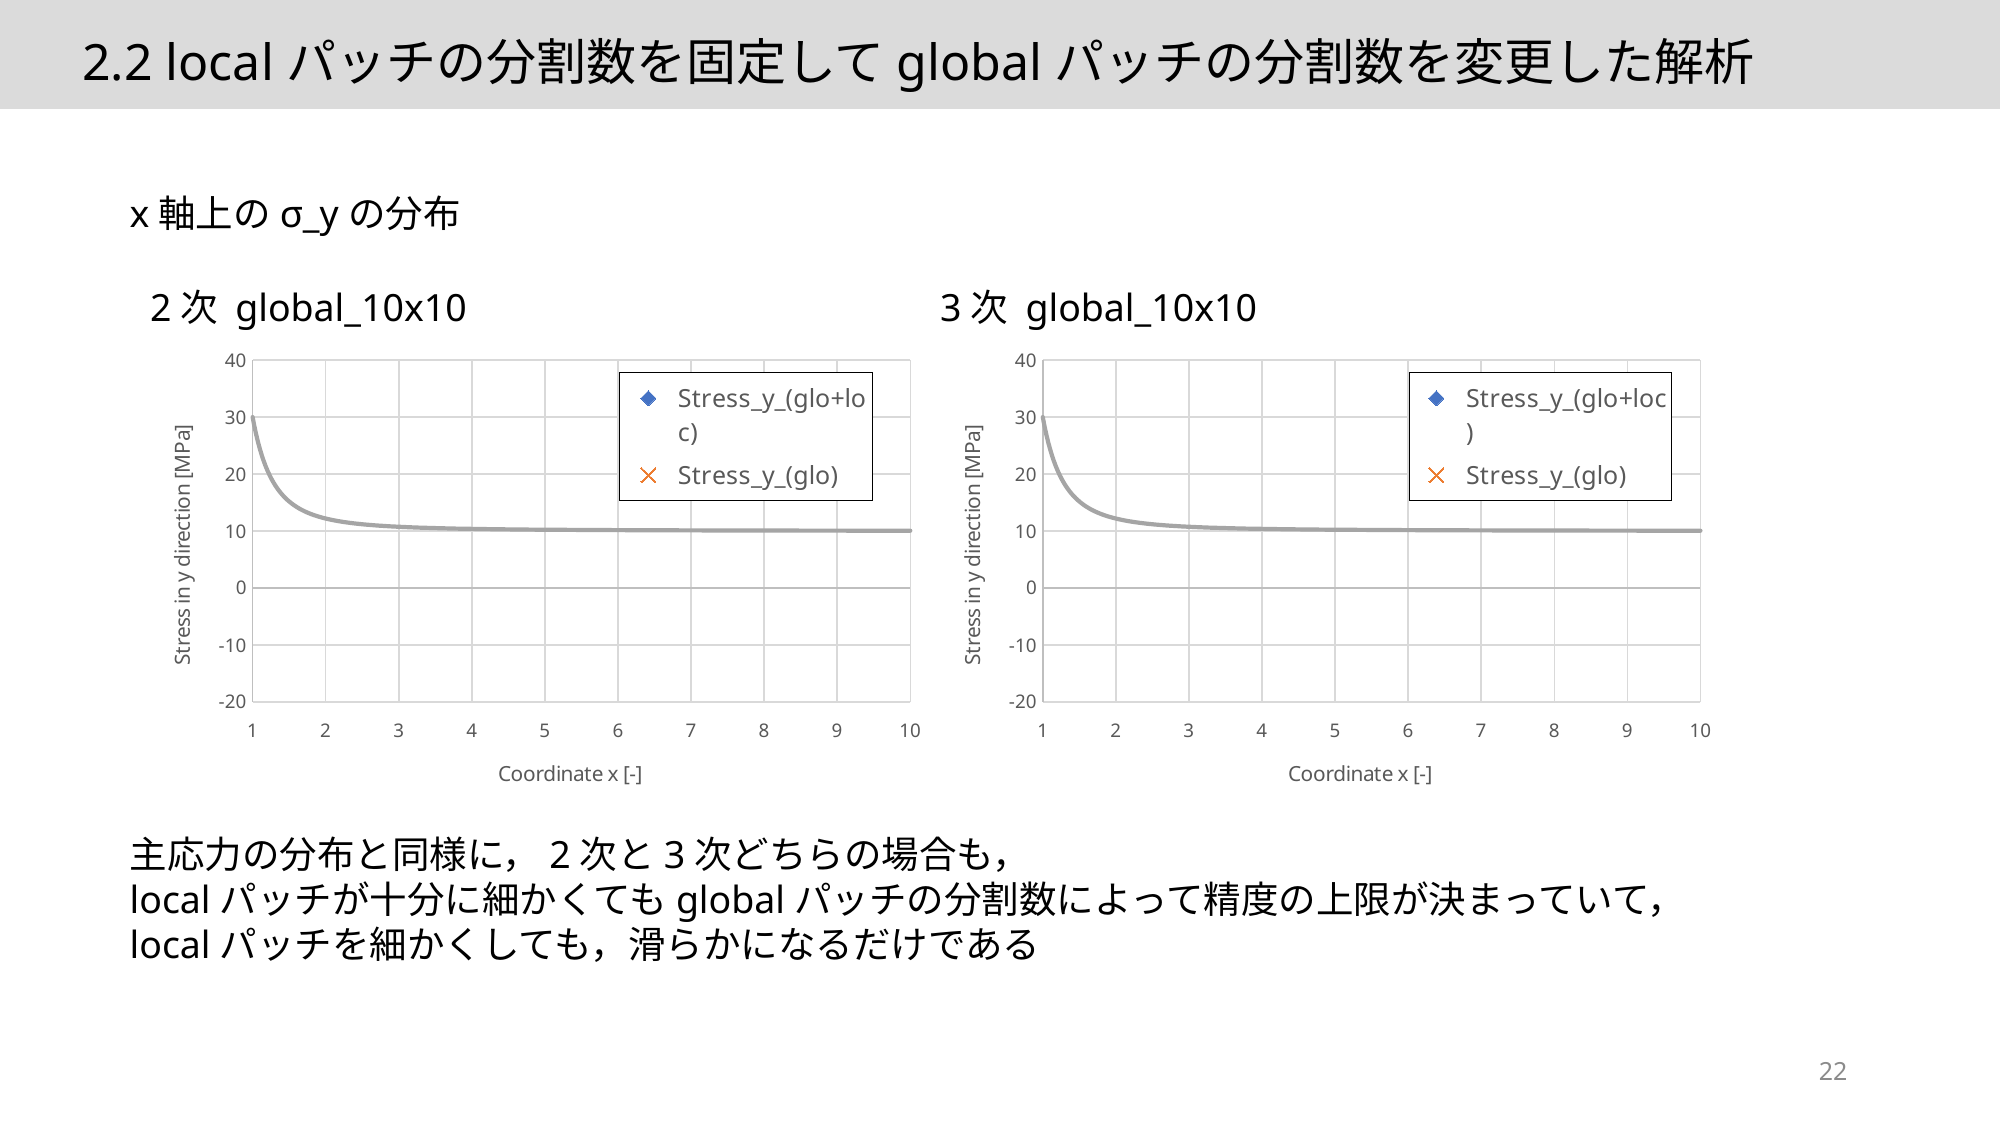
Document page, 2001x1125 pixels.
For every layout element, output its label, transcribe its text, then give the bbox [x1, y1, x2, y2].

slide_number 22 [1412, 1042, 1863, 1103]
text_box 3次 global_10x10 [925, 276, 1616, 337]
chart [135, 337, 1728, 819]
text_box [0, 0, 2000, 109]
text_box 2.2 localパッチの分割数を固定してglobalパッチの分割数を変更した解析 [67, 23, 1967, 219]
text_box x軸上のσ_yの分布 [114, 182, 1980, 242]
text_box 2次 global_10x10 [135, 276, 504, 337]
text_box 主応力の分布と同様に，2次と3次どちらの場合も， localパッチが十分に細かくてもglobalパッチの分割数によって精度の上限が決まっていて， localパッチを細かくしても，滑らかになるだけである [114, 823, 1980, 974]
